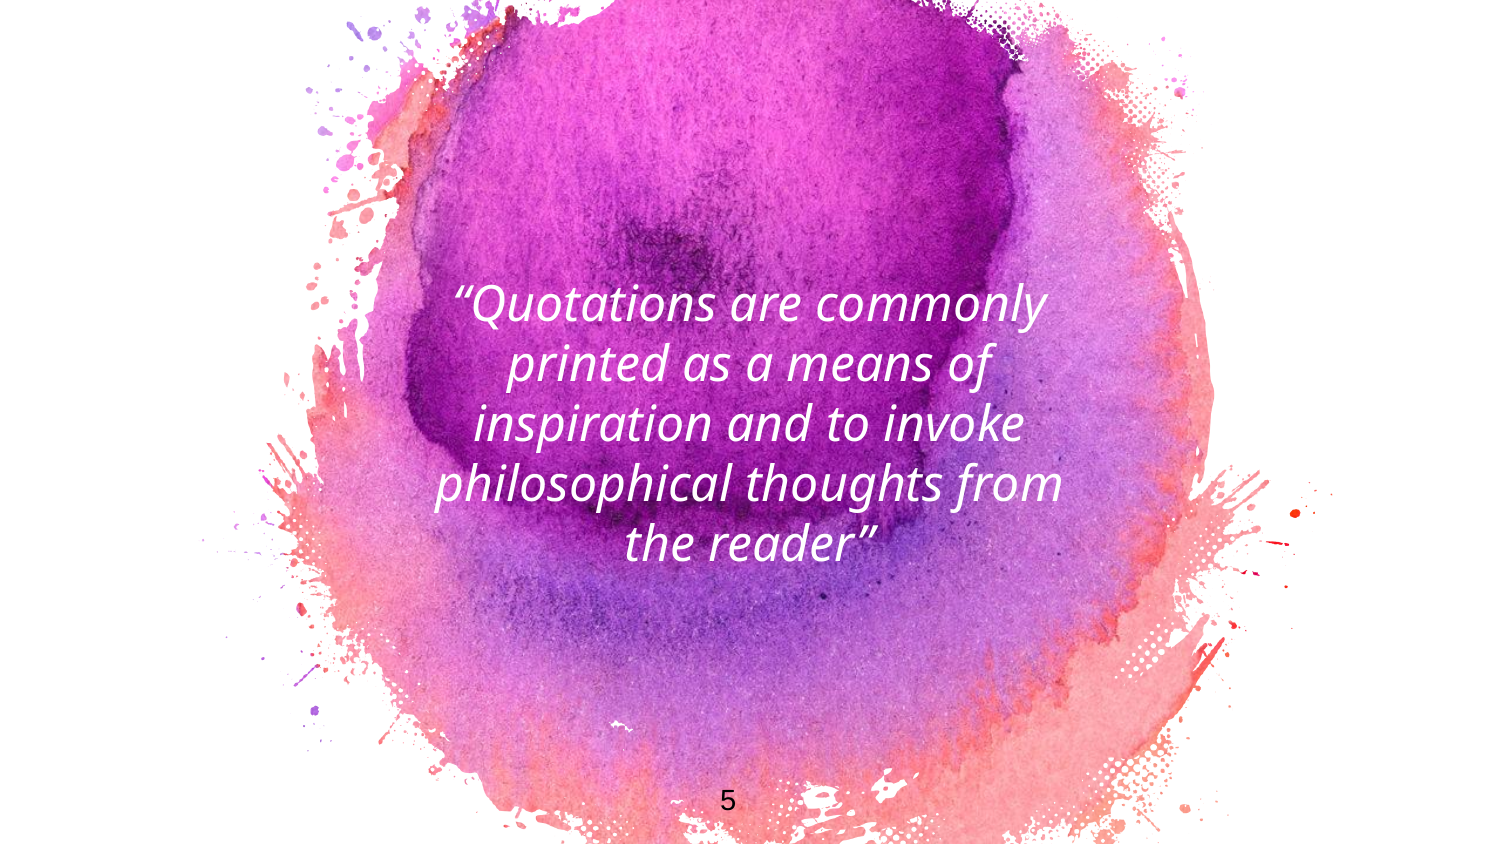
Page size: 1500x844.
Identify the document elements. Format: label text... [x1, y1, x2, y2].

picture [0, 0, 1500, 844]
list “Quotations are commonly printed as a means of inspiration and to invoke philosophical thoughts from the reader” [407, 137, 1093, 707]
slide_number ‹#› [705, 766, 795, 832]
